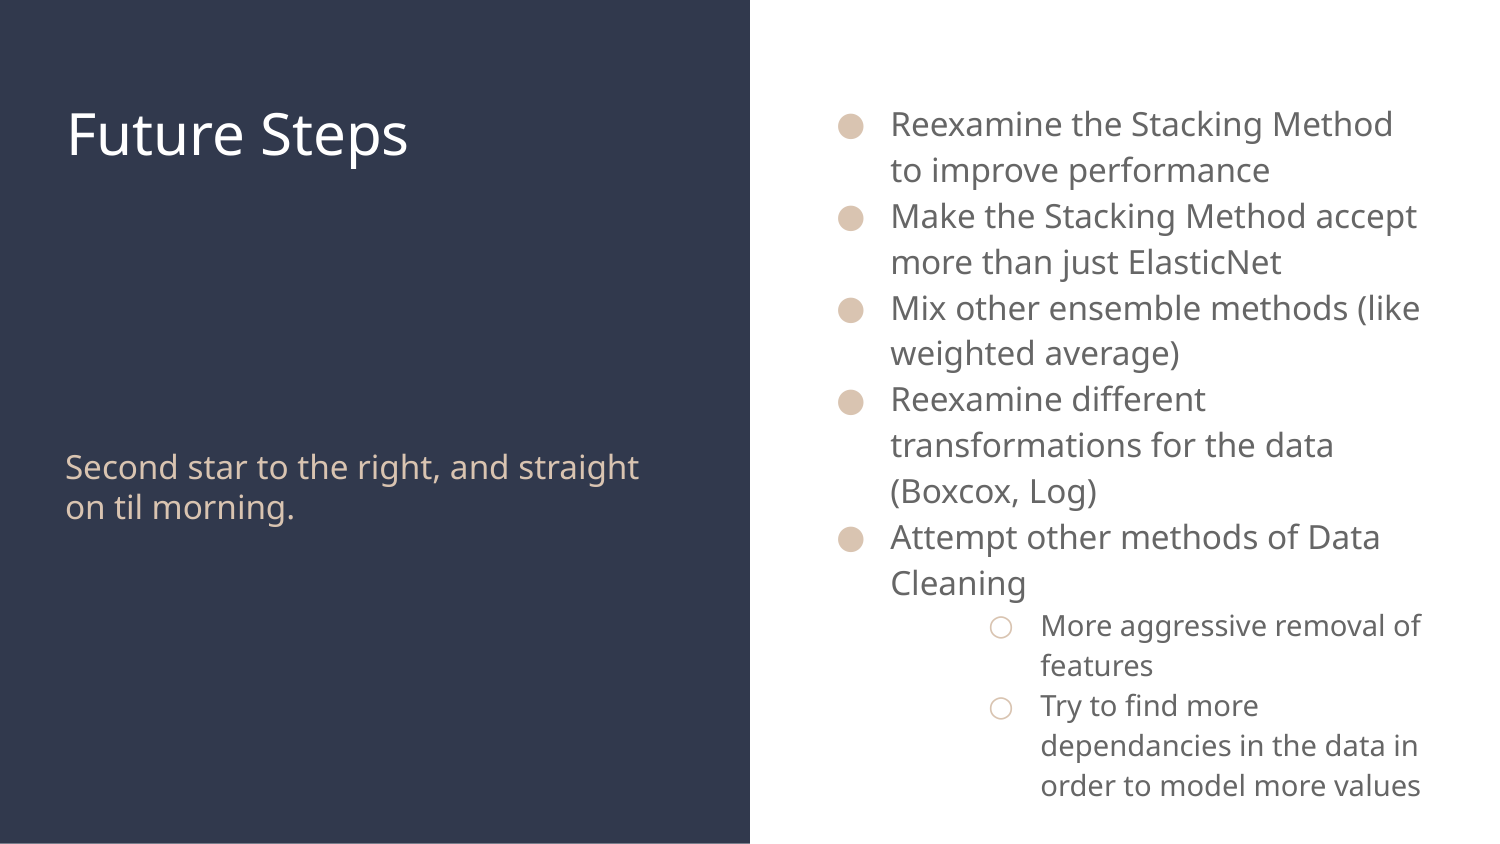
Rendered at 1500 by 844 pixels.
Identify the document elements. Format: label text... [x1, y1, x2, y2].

subtitle Second star to the right, and straight on til morning. [50, 430, 658, 583]
list Reexamine the Stacking Method to improve performance Make the Stacking Method accept more than just ElasticNet Mix other ensemble methods (like weighted average) Reexamine different transformations for the data (Boxcox, Log) Attempt other methods of Data Cleaning More aggressive removal of features Try to find more dependancies in the data in order to model more values [800, 82, 1449, 757]
title Future Steps [51, 82, 659, 419]
